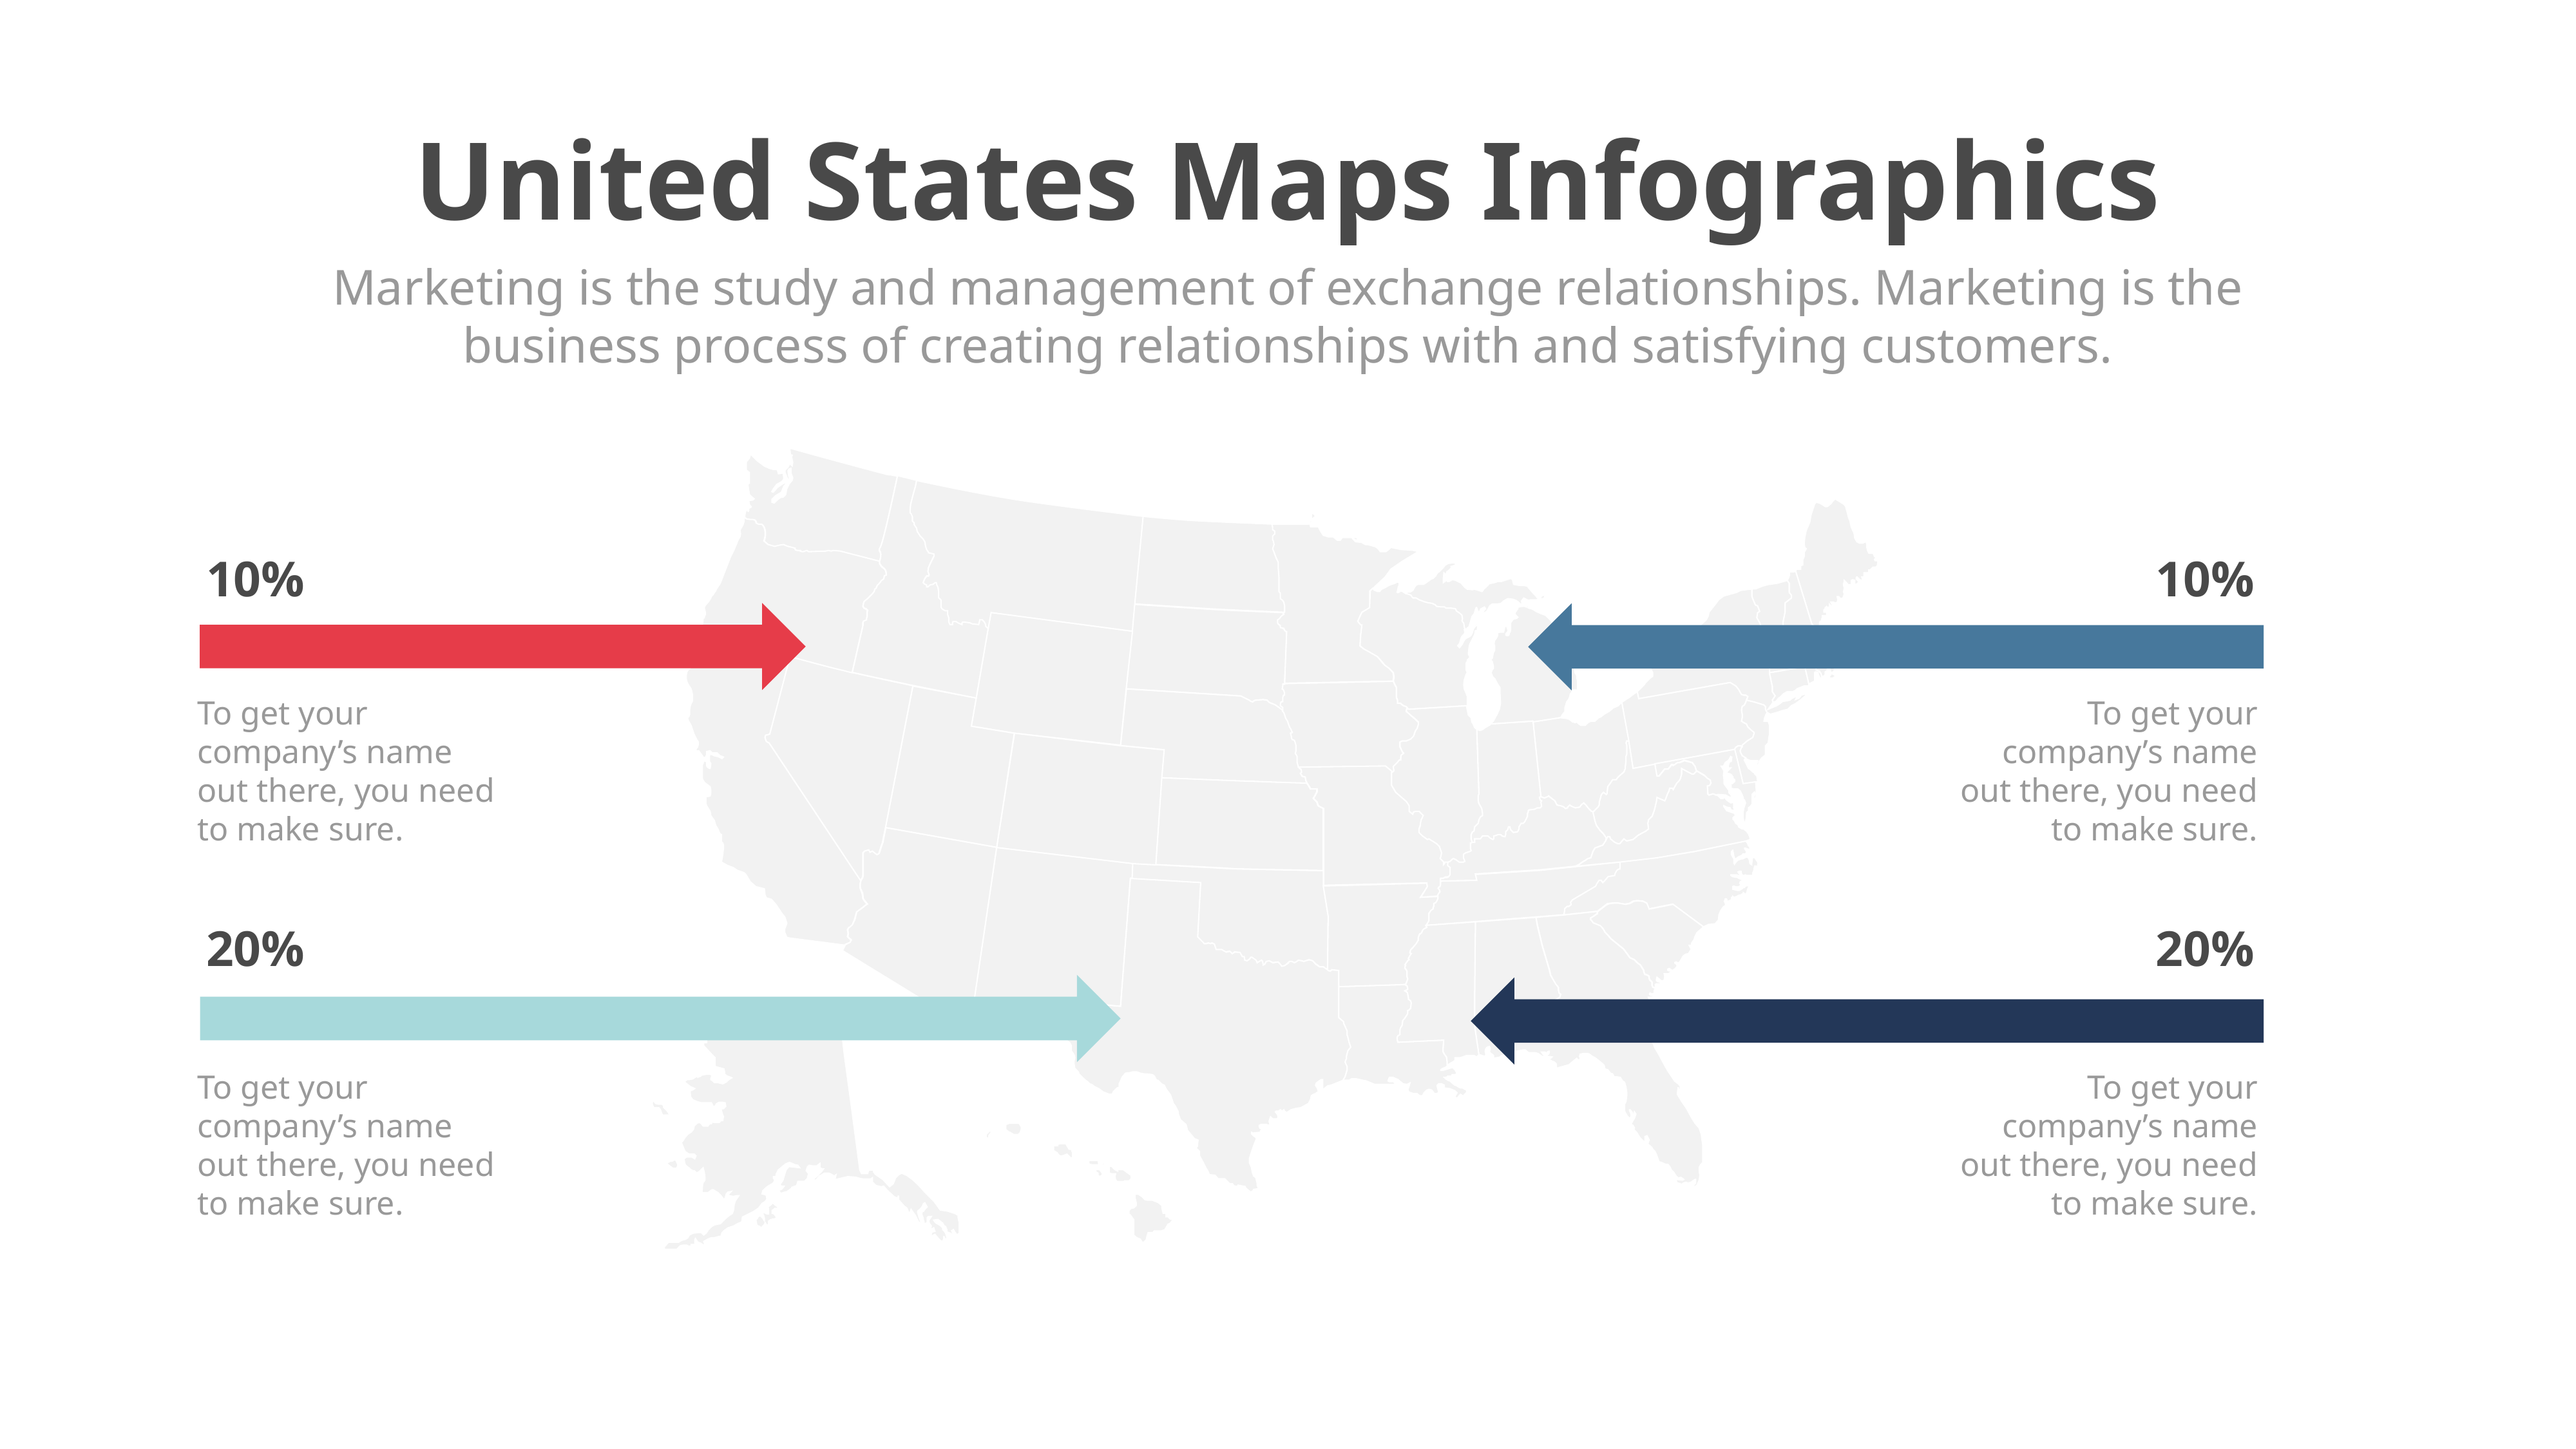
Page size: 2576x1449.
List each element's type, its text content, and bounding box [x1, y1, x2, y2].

text_box 20% [196, 913, 315, 981]
text_box To get your company’s name out there, you need to make sure. [187, 688, 507, 852]
text_box 10% [2146, 544, 2264, 612]
text_box [199, 624, 652, 669]
text_box [1878, 624, 2265, 670]
text_box [199, 996, 652, 1041]
text_box To get your company’s name out there, you need to make sure. [1949, 688, 2267, 852]
text_box 10% [196, 544, 315, 612]
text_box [281, 108, 2295, 379]
text_box To get your company’s name out there, you need to make sure. [1949, 1062, 2267, 1227]
text_box [1878, 998, 2265, 1044]
text_box 20% [2146, 913, 2264, 981]
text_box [652, 448, 1878, 1249]
text_box To get your company’s name out there, you need to make sure. [187, 1062, 507, 1227]
